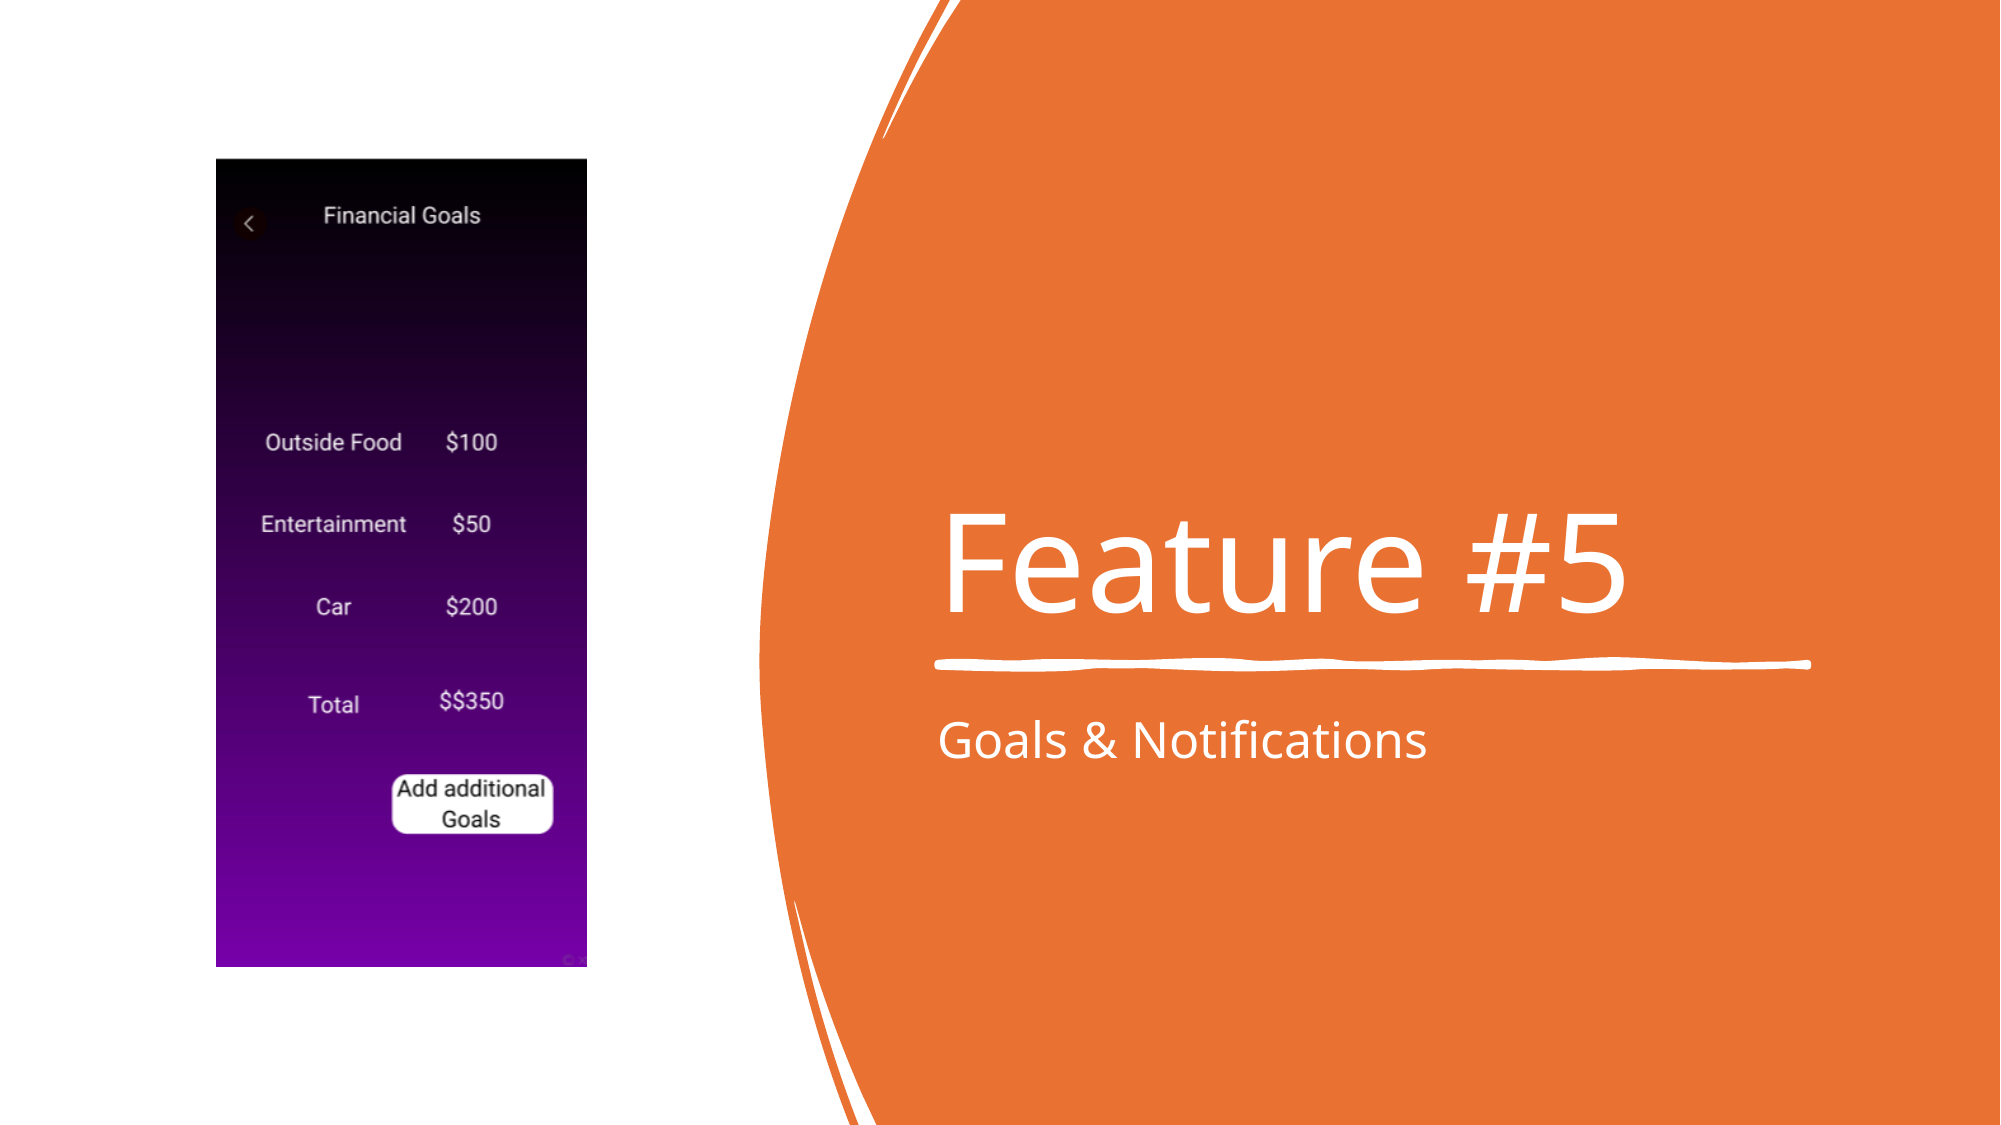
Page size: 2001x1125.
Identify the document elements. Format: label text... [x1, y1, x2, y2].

title Feature #5 [922, 125, 1849, 650]
text_box [936, 659, 1810, 670]
picture [216, 157, 588, 968]
text_box [889, 0, 960, 125]
list Goals & Notifications [922, 707, 1849, 985]
text_box [0, 0, 939, 1125]
text_box [759, 0, 2000, 1125]
